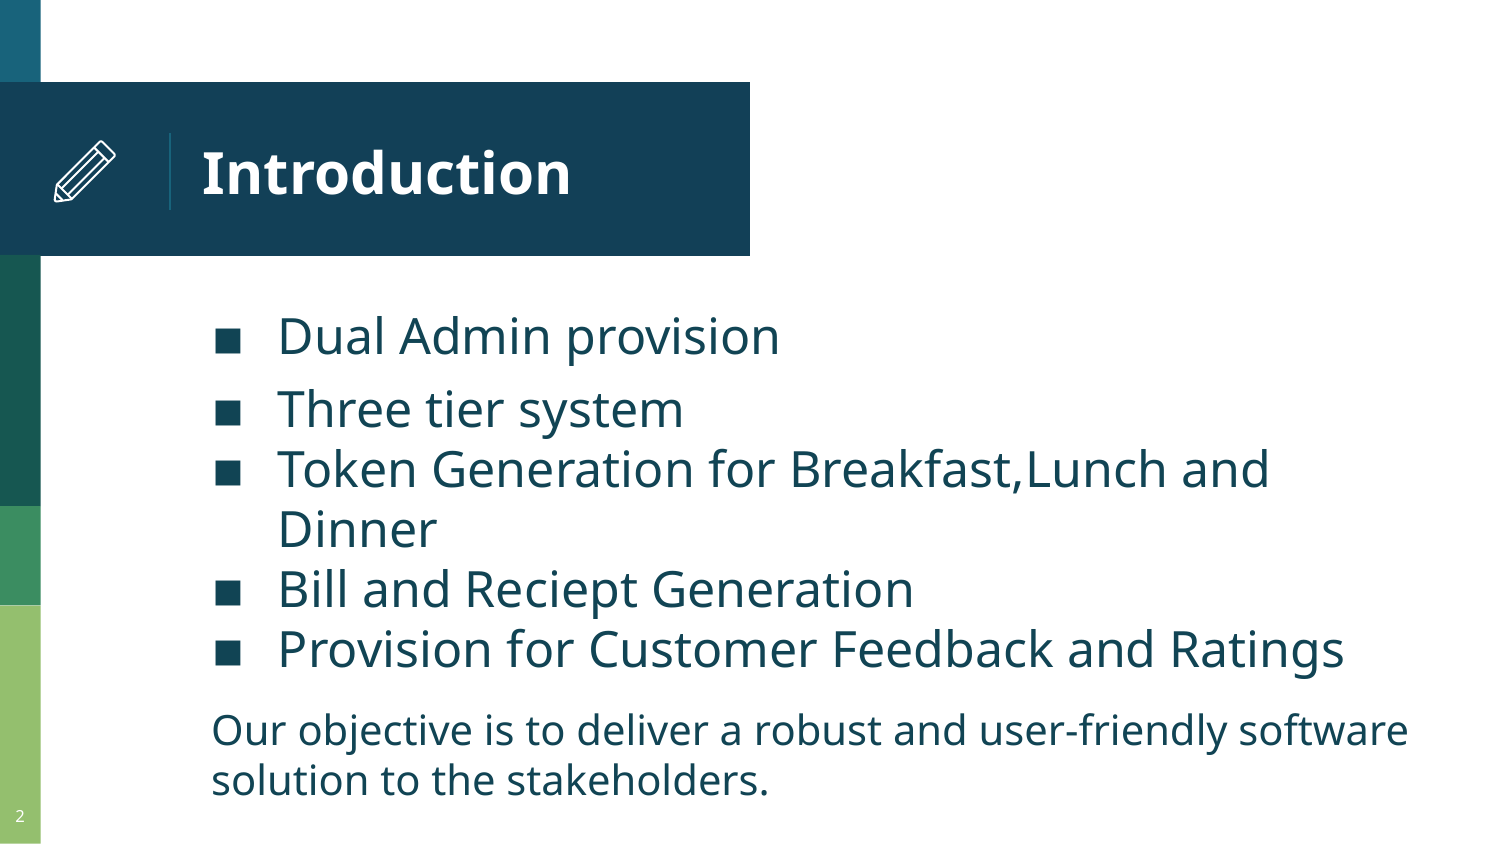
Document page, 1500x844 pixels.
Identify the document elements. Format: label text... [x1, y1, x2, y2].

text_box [54, 141, 116, 202]
title Introduction [187, 87, 715, 256]
slide_number 2 [0, 790, 49, 844]
list Dual Admin provision Three tier system Token Generation for Breakfast,Lunch and Dinner Bill and Reciept Generation Provision for Customer Feedback and Ratings Our objective is to deliver a robust and user-friendly software solution to the stakeholders. [187, 289, 1425, 808]
